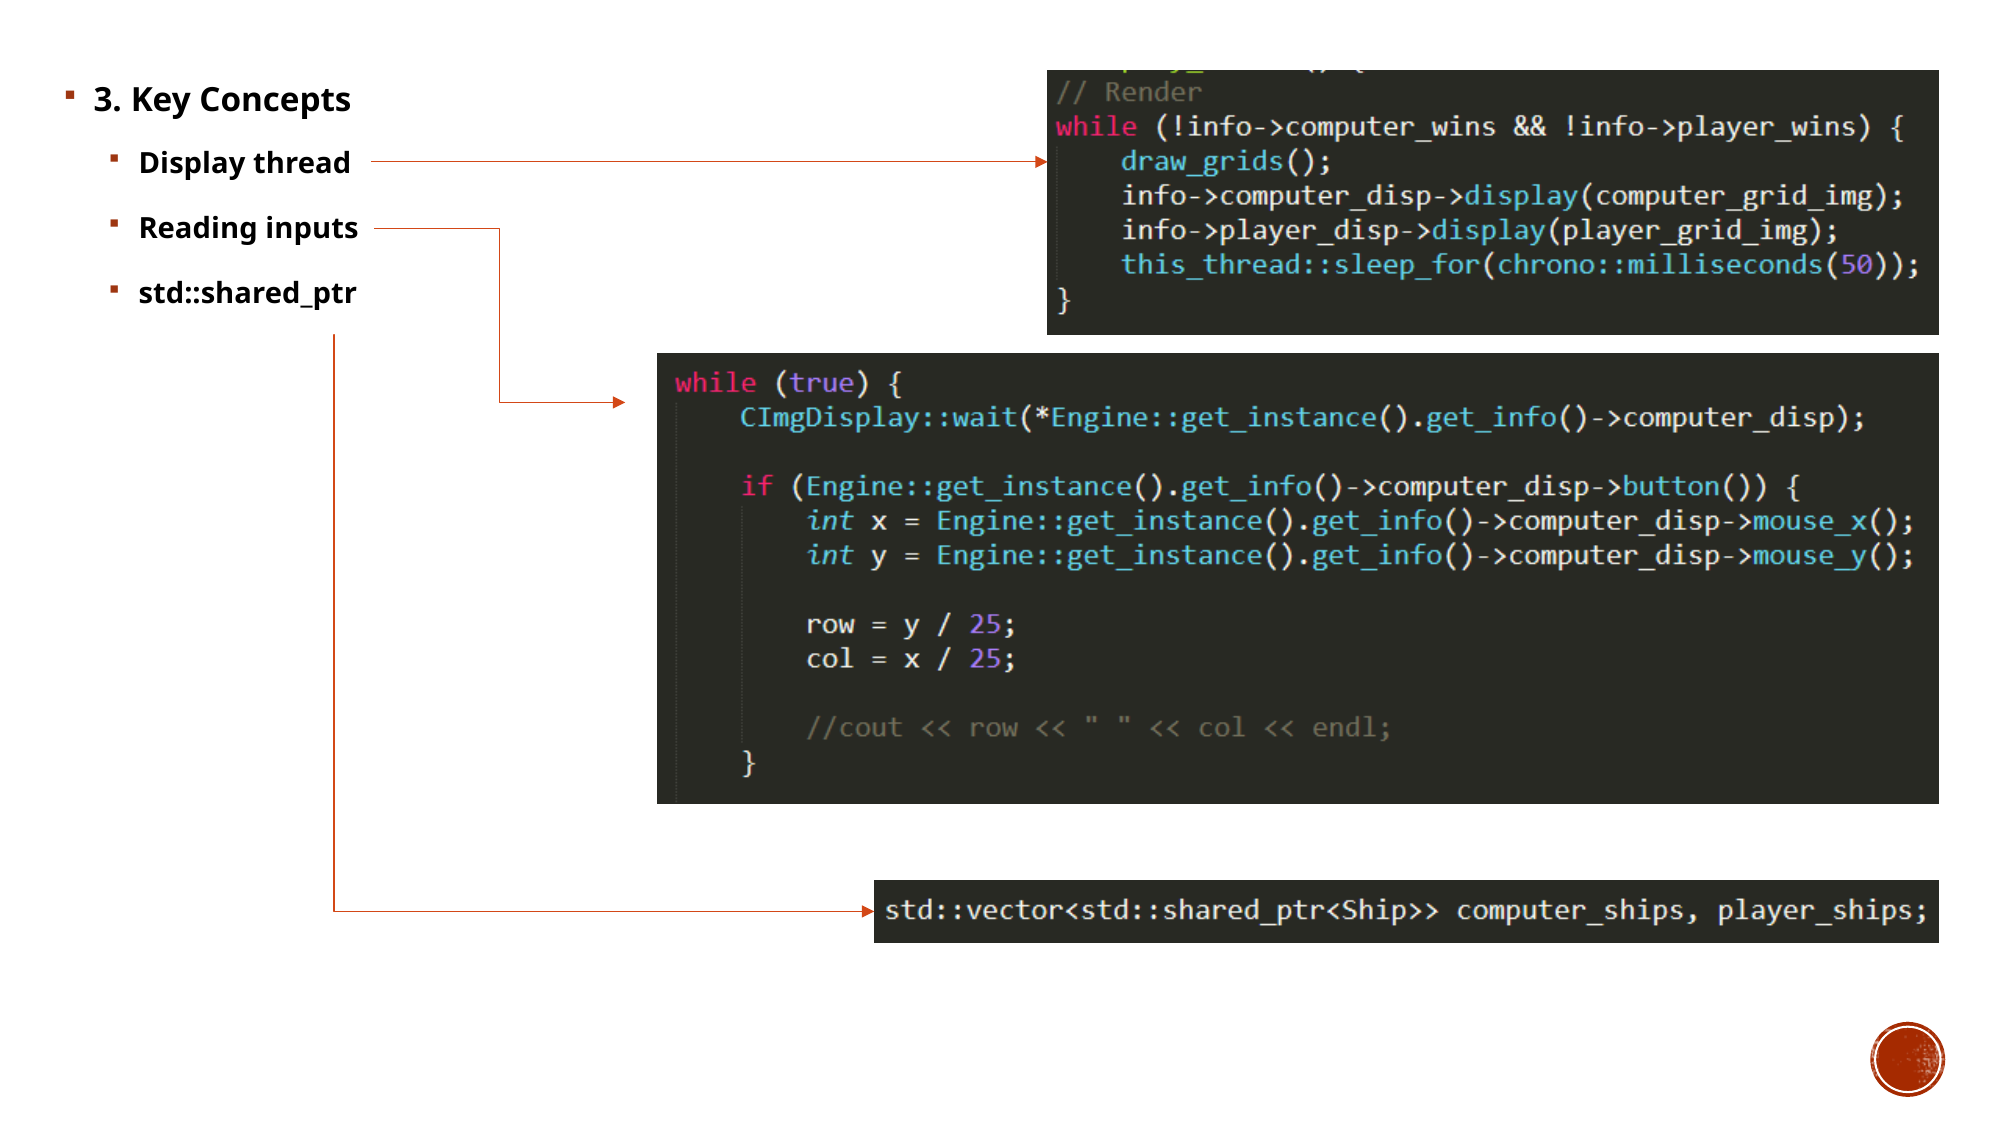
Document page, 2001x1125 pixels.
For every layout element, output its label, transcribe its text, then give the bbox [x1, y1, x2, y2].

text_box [318, 354, 891, 893]
picture [1047, 70, 1939, 335]
picture [893, 354, 1939, 804]
picture [874, 880, 1939, 943]
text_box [335, 231, 656, 355]
list 3. Key Concepts Display thread Reading inputs std::shared_ptr [48, 51, 1919, 1055]
